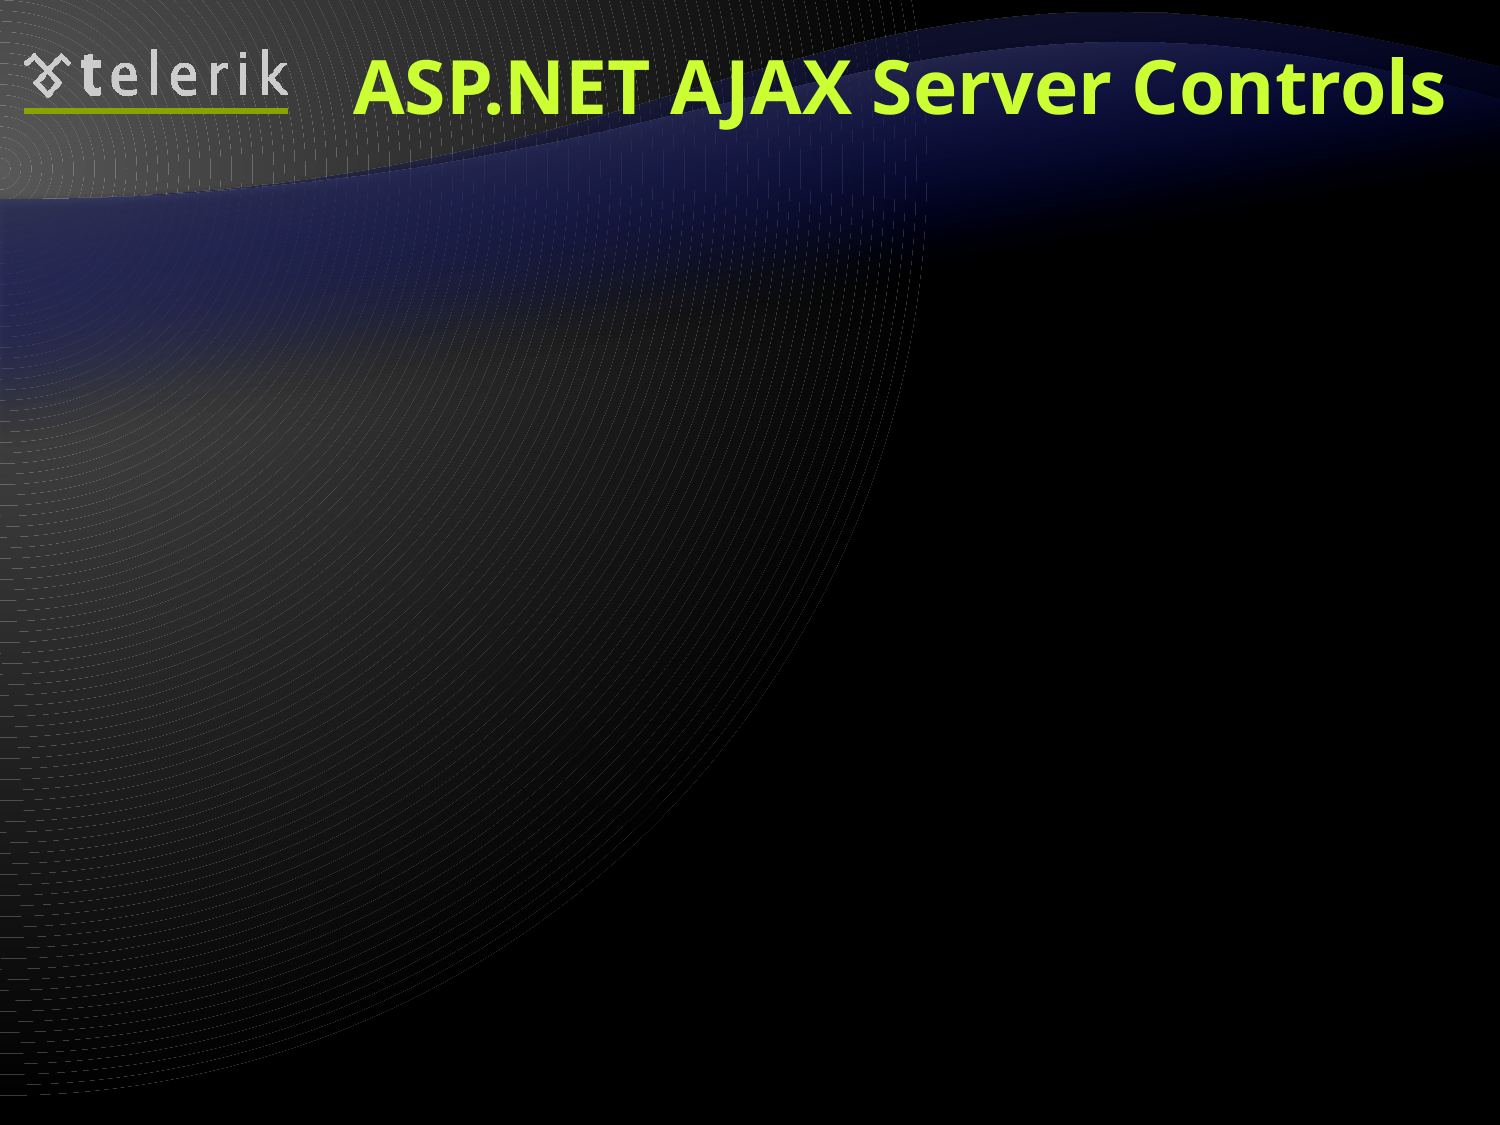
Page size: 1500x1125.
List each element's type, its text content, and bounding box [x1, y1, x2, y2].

title ASP.NET AJAX Server Controls [300, 12, 1463, 163]
picture [24, 49, 288, 114]
